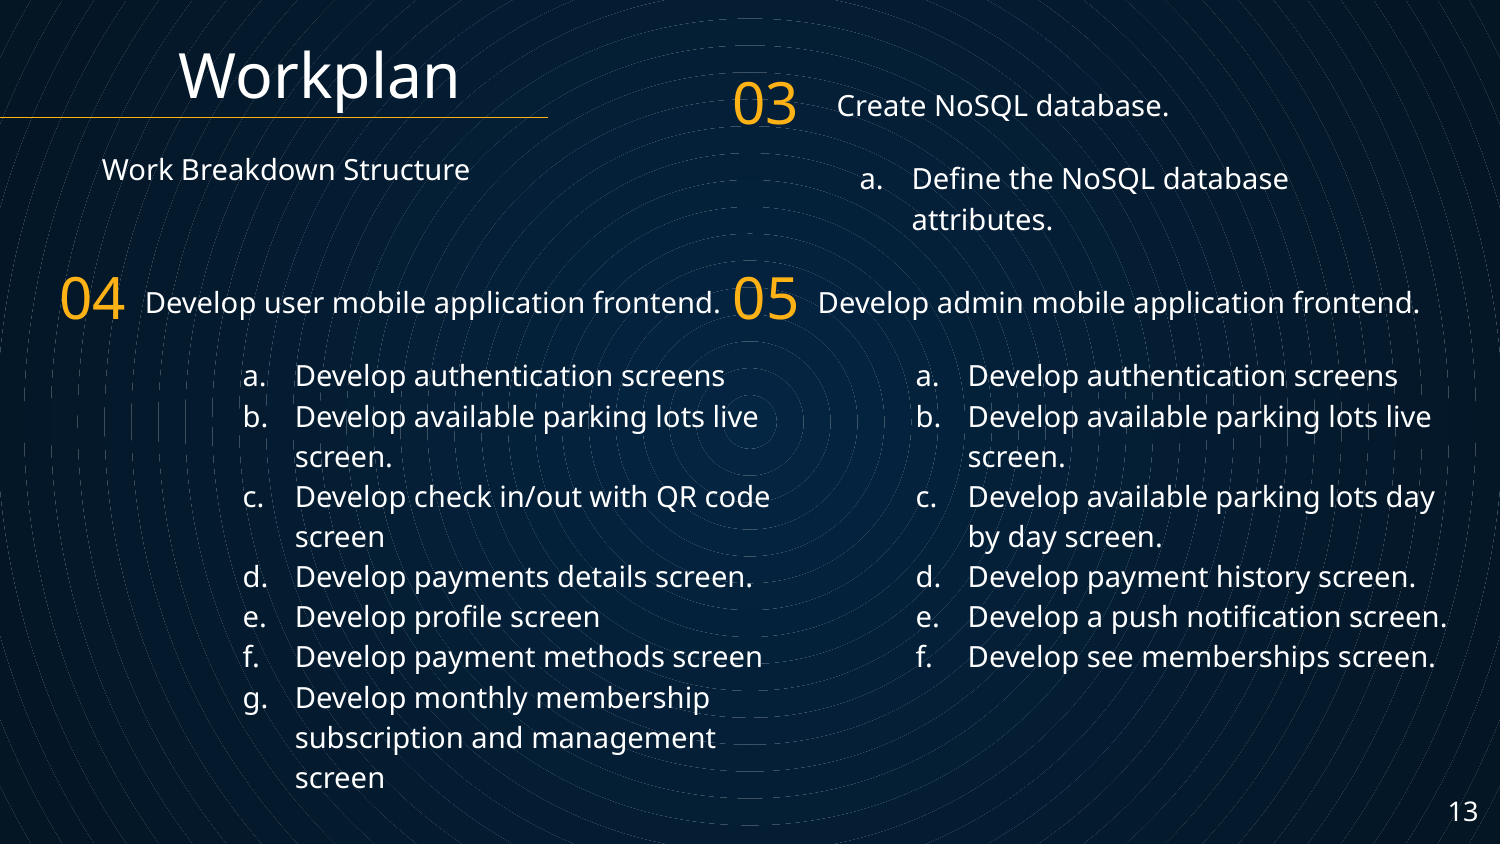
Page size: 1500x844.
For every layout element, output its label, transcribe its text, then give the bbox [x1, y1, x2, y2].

title Workplan [163, 26, 1449, 127]
title 04 [44, 246, 156, 346]
title Work Breakdown Structure [86, 153, 501, 202]
title 03 [717, 51, 828, 151]
subtitle Develop admin mobile application frontend. Develop authentication screens Develop available parking lots live screen. Develop available parking lots day by day screen. Develop payment history screen. Develop a push notification screen. Develop see memberships screen. [802, 264, 1464, 756]
subtitle Create NoSQL database. Define the NoSQL database attributes. [746, 66, 1435, 235]
slide_number ‹#› [1403, 779, 1494, 844]
subtitle Develop user mobile application frontend. Develop authentication screens Develop available parking lots live screen. Develop check in/out with QR code screen Develop payments details screen. Develop profile screen Develop payment methods screen Develop monthly membership subscription and management screen [129, 264, 791, 807]
title 05 [717, 246, 829, 346]
